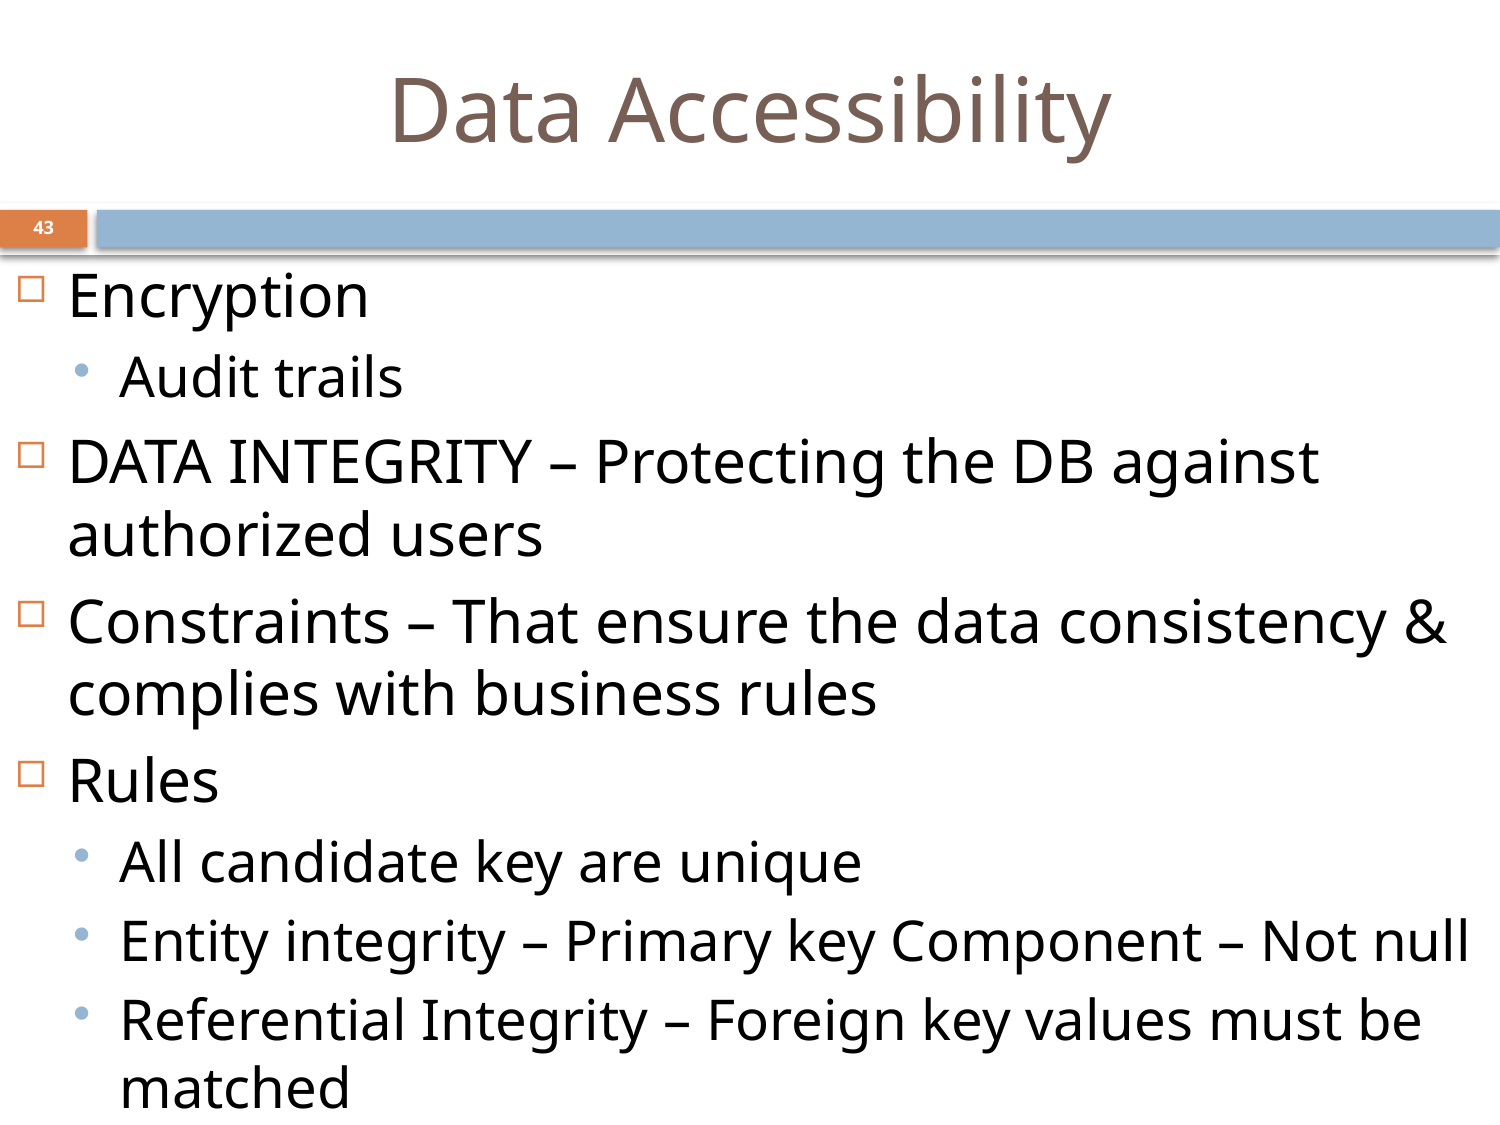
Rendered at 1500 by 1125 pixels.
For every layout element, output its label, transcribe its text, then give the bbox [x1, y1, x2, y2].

list Encryption Audit trails DATA INTEGRITY – Protecting the DB against authorized users Constraints – That ensure the data consistency & complies with business rules Rules All candidate key are unique Entity integrity – Primary key Component – Not null Referential Integrity – Foreign key values must be matched [0, 249, 1500, 1125]
slide_number 43 [0, 208, 88, 249]
title Data Accessibility [0, 0, 1500, 213]
